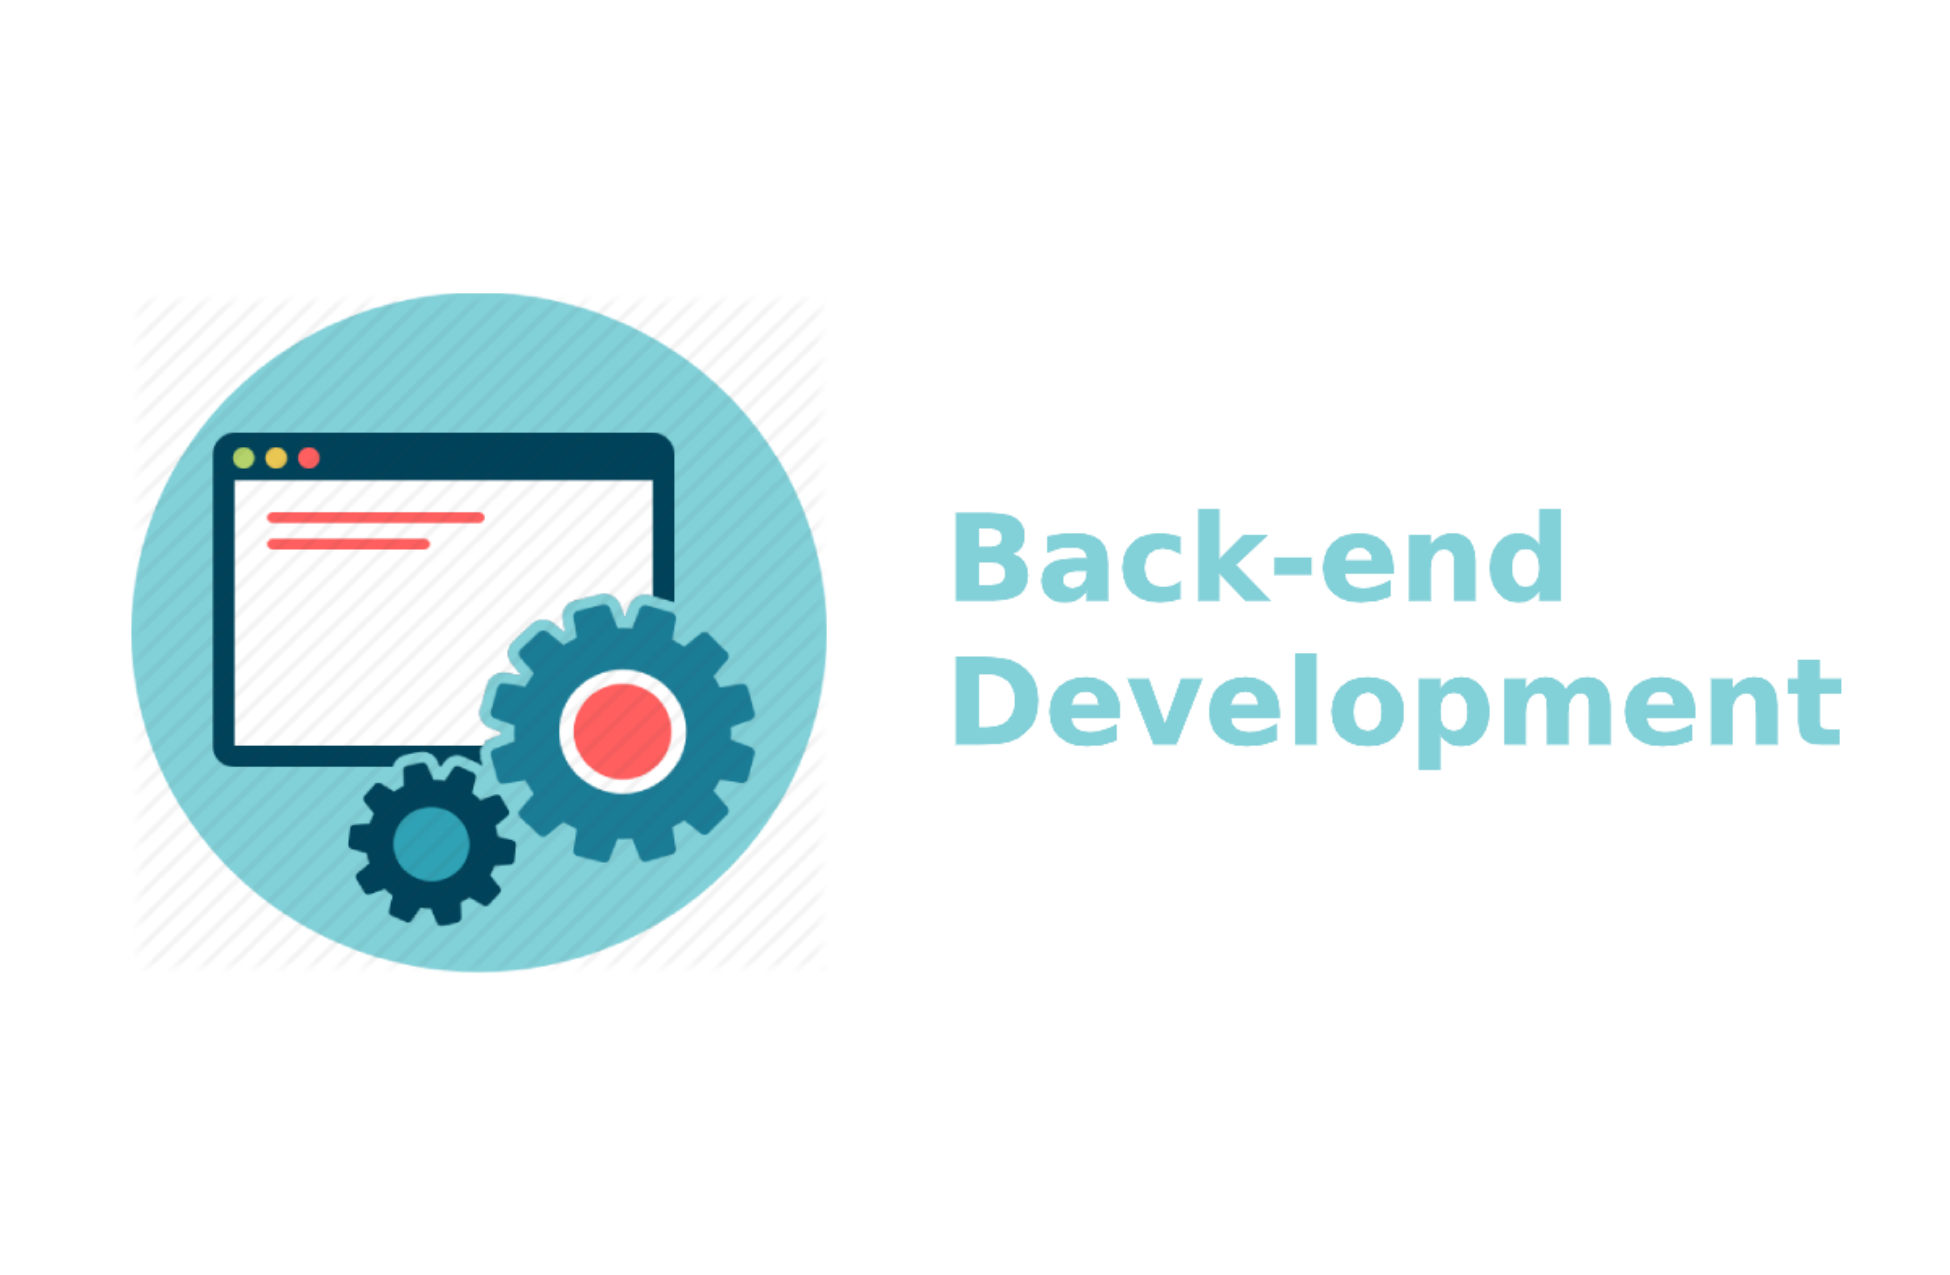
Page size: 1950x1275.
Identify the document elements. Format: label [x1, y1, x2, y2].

picture [2, 64, 1947, 1200]
